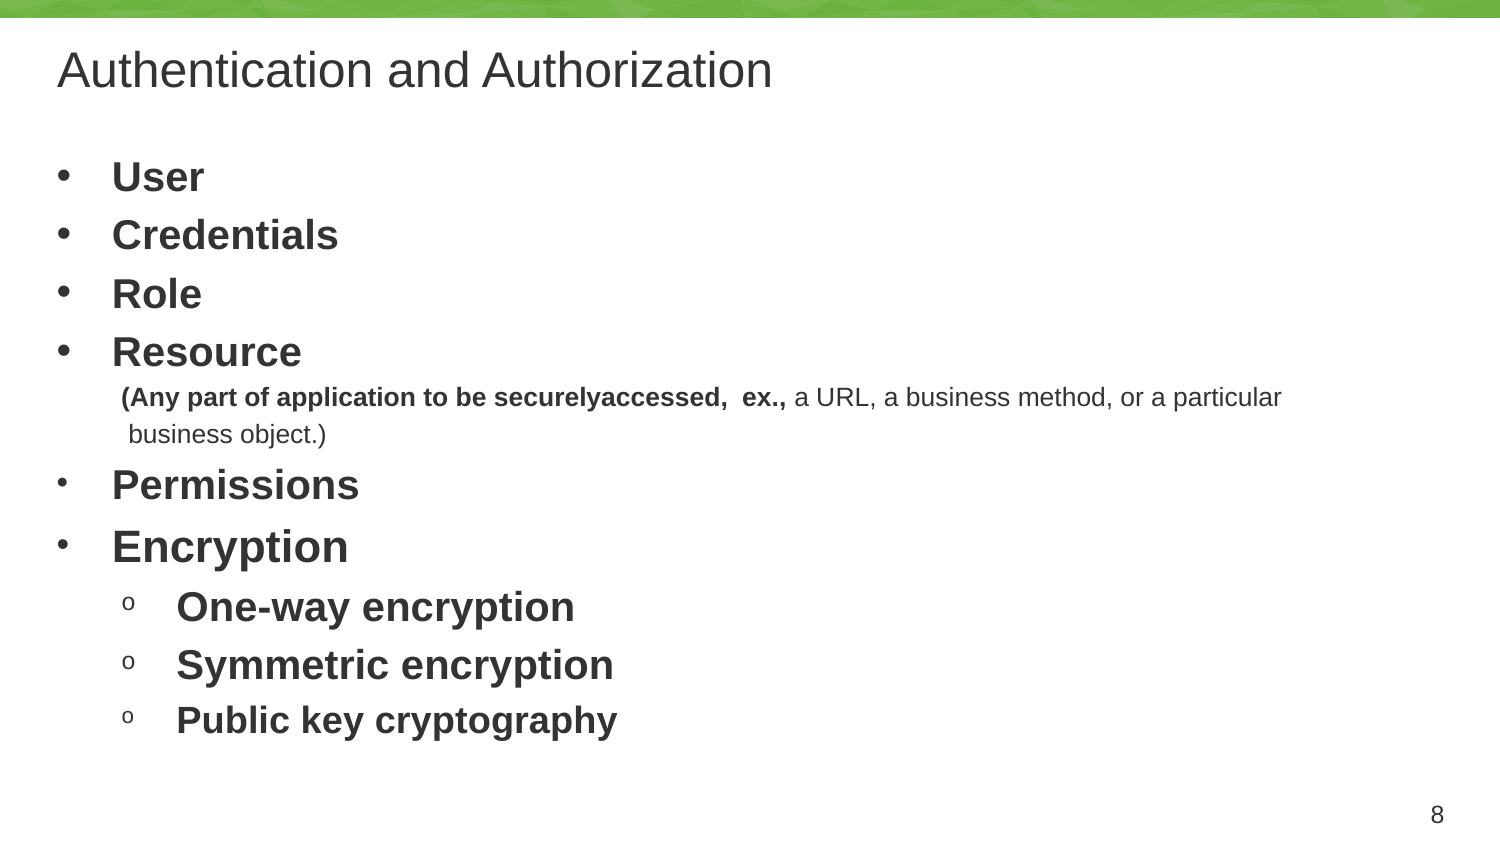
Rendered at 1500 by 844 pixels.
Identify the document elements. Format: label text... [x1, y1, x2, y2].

picture [0, 0, 1500, 18]
list User Credentials Role Resource (Any part of application to be securelyaccessed, ex., a URL, a business method, or a particular business object.) Permissions Encryption One-way encryption Symmetric encryption Public key cryptography [56, 150, 1444, 747]
slide_number 8 [1362, 791, 1445, 837]
title Authentication and Authorization [56, 25, 1300, 110]
